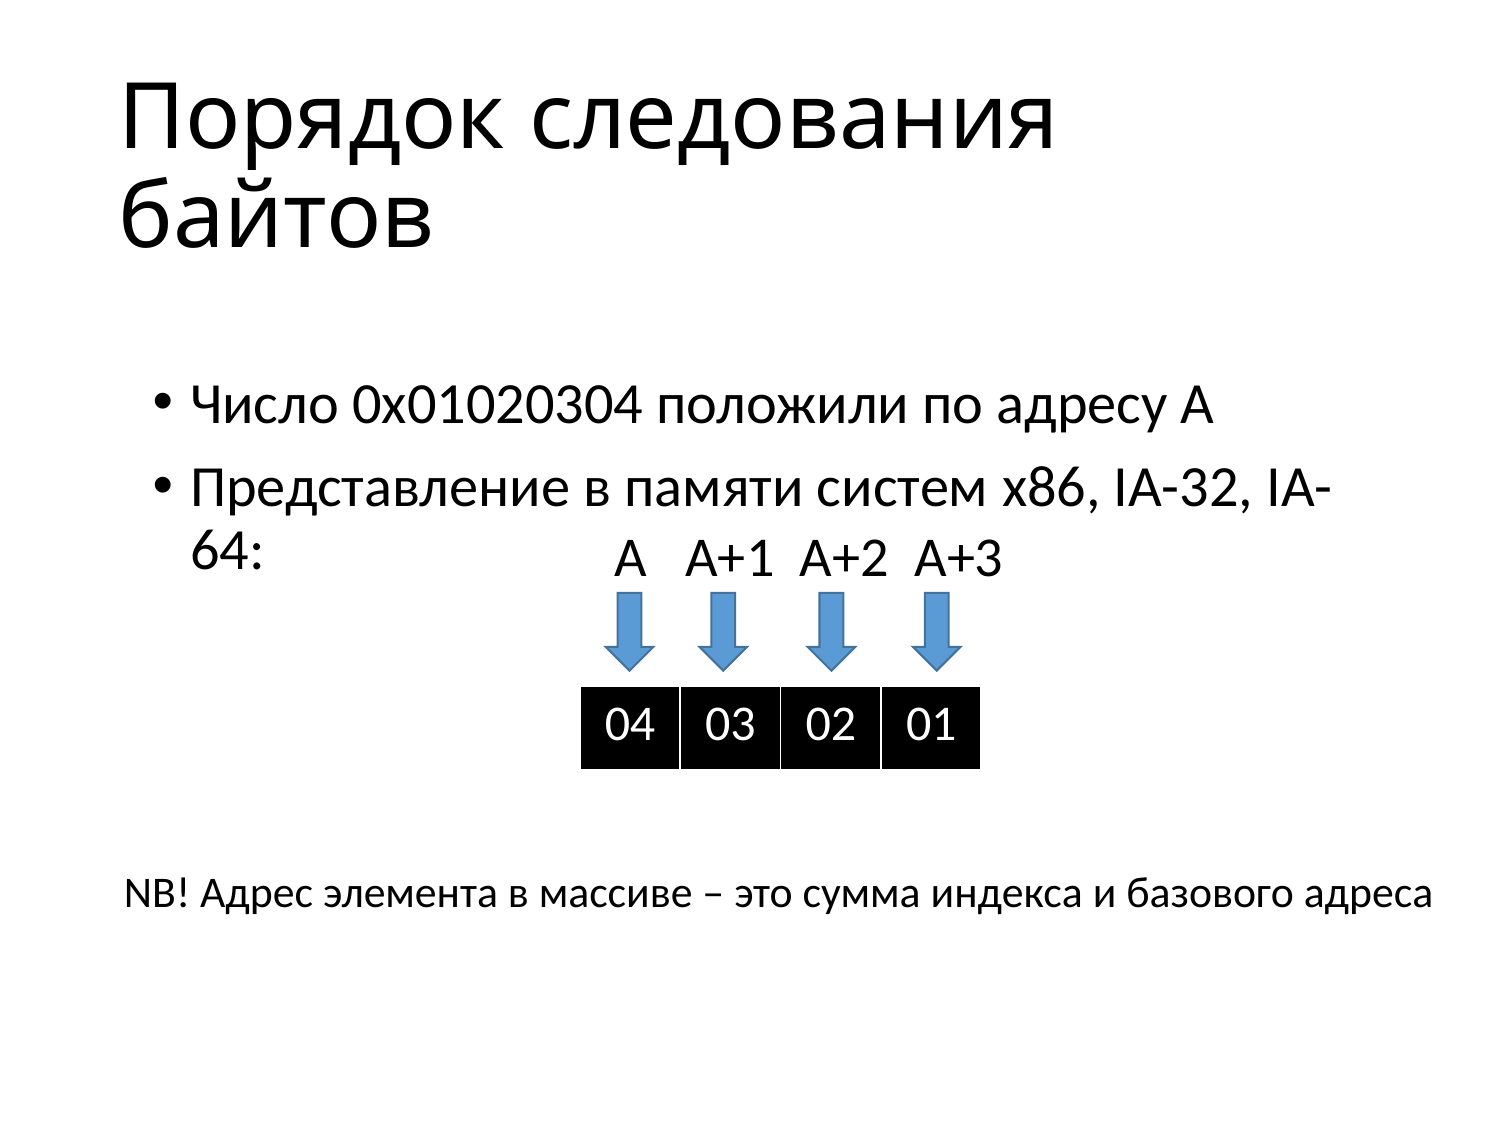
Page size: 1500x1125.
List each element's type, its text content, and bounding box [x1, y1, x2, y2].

text_box [805, 591, 858, 673]
table_header 03 [681, 687, 780, 769]
text_box [603, 596, 656, 673]
table_header 02 [781, 687, 880, 769]
title Порядок следования байтов [103, 59, 1397, 278]
table_header 04 [581, 687, 679, 769]
text_box [696, 596, 750, 673]
table_header 01 [882, 687, 980, 769]
list Число 0x01020304 положили по адресу А Представление в памяти систем x86, IA-32, IA-64: [137, 365, 1397, 810]
text_box A A+1 A+2 A+3 [599, 513, 1106, 596]
text_box [910, 596, 964, 673]
text_box NB! Адрес элемента в массиве – это сумма индекса и базового адреса [109, 856, 1450, 924]
